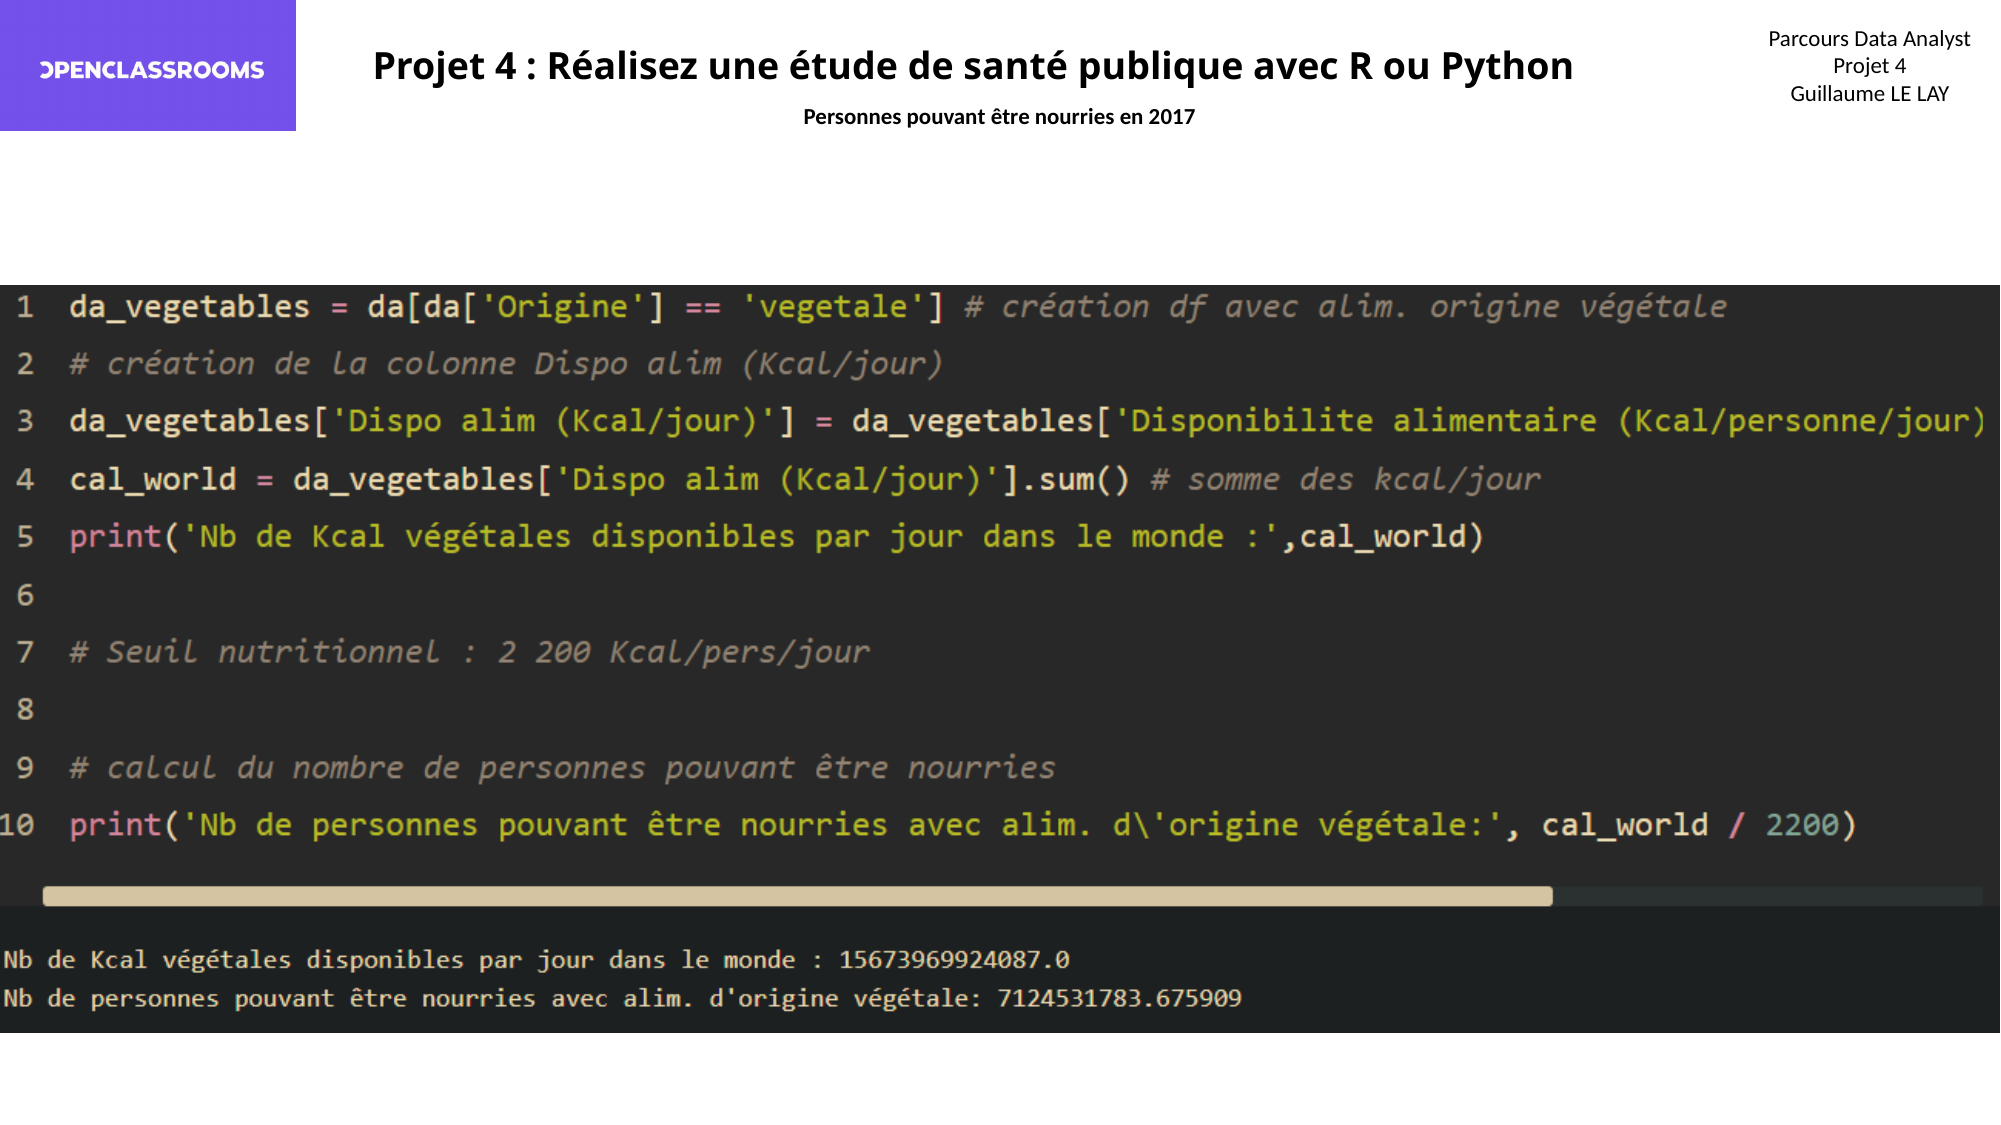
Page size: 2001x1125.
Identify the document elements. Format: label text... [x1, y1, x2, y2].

picture [0, 0, 296, 131]
text_box Projet 4 : Réalisez une étude de santé publique avec R ou Python [357, 34, 1689, 95]
text_box Parcours Data Analyst Projet 4 Guillaume LE LAY [1750, 15, 1990, 114]
text_box Personnes pouvant être nourries en 2017 [781, 94, 1219, 137]
picture [0, 285, 2000, 1033]
